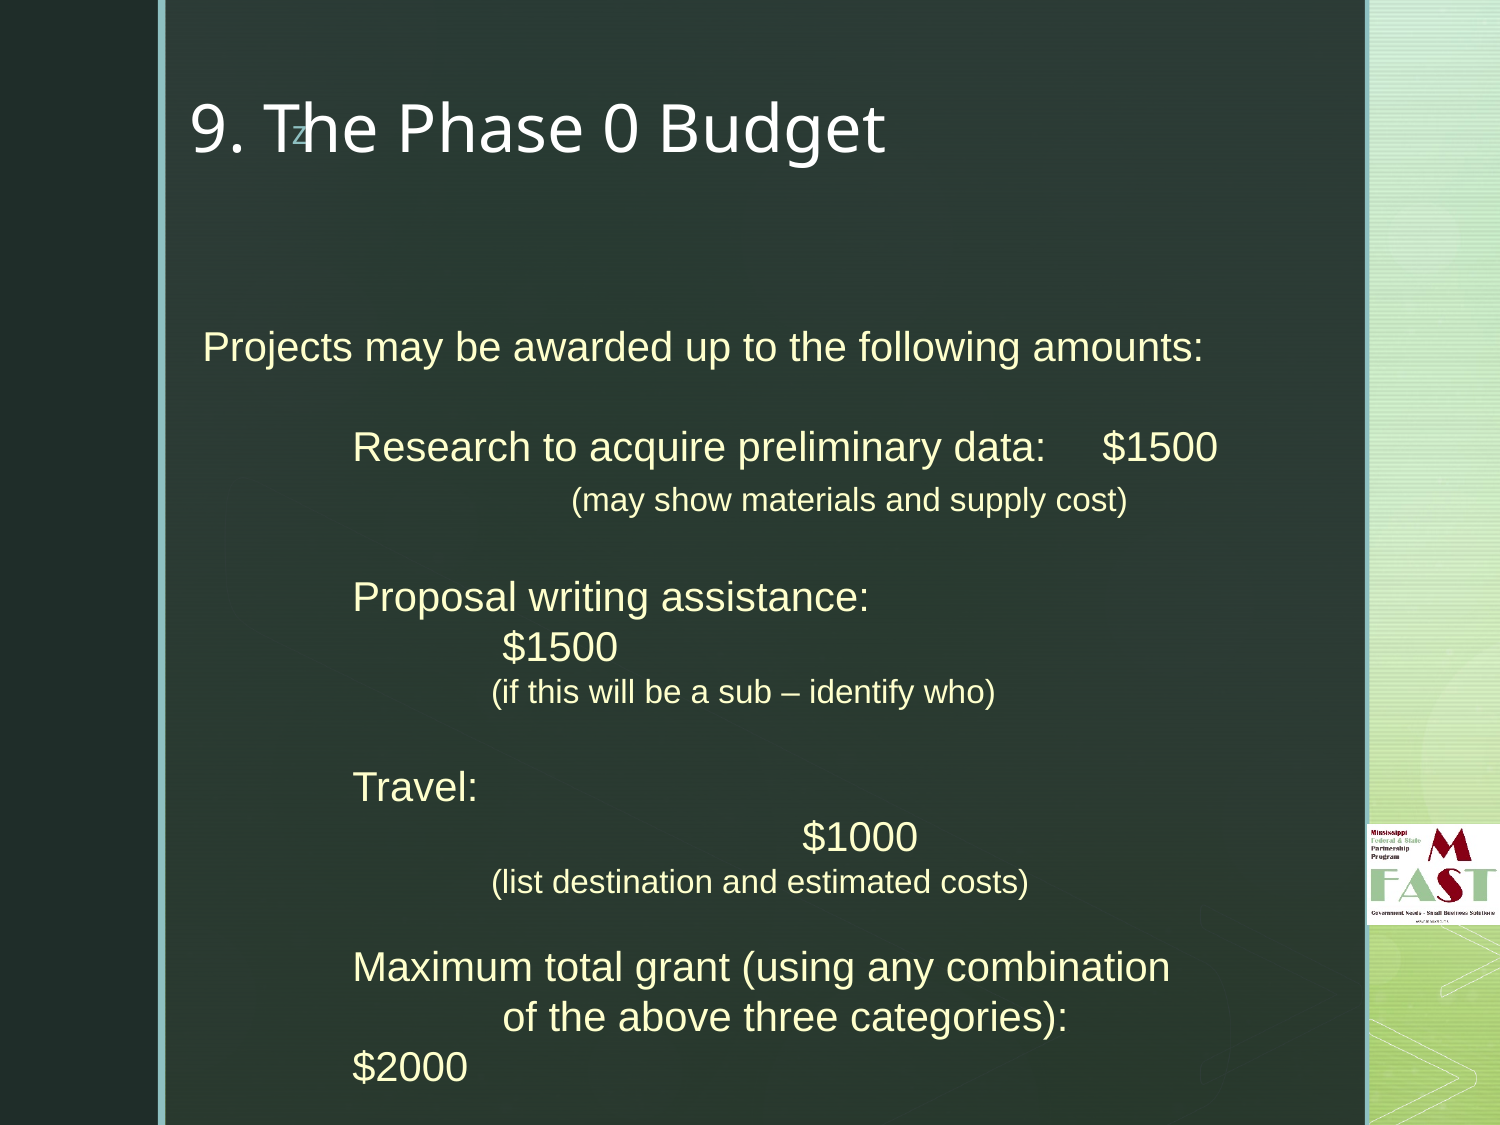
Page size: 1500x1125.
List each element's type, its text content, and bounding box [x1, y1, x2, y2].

picture [1367, 0, 1500, 1125]
text_box Projects may be awarded up to the following amounts: Research to acquire preliminary data: $1500 (may show materials and supply cost) Proposal writing assistance: $1500 (if this will be a sub – identify who) Travel: $1000 (list destination and estimated costs) Maximum total grant (using any combination of the above three categories): $2000 [187, 312, 1350, 1125]
title 9. The Phase 0 Budget [174, 87, 1388, 275]
